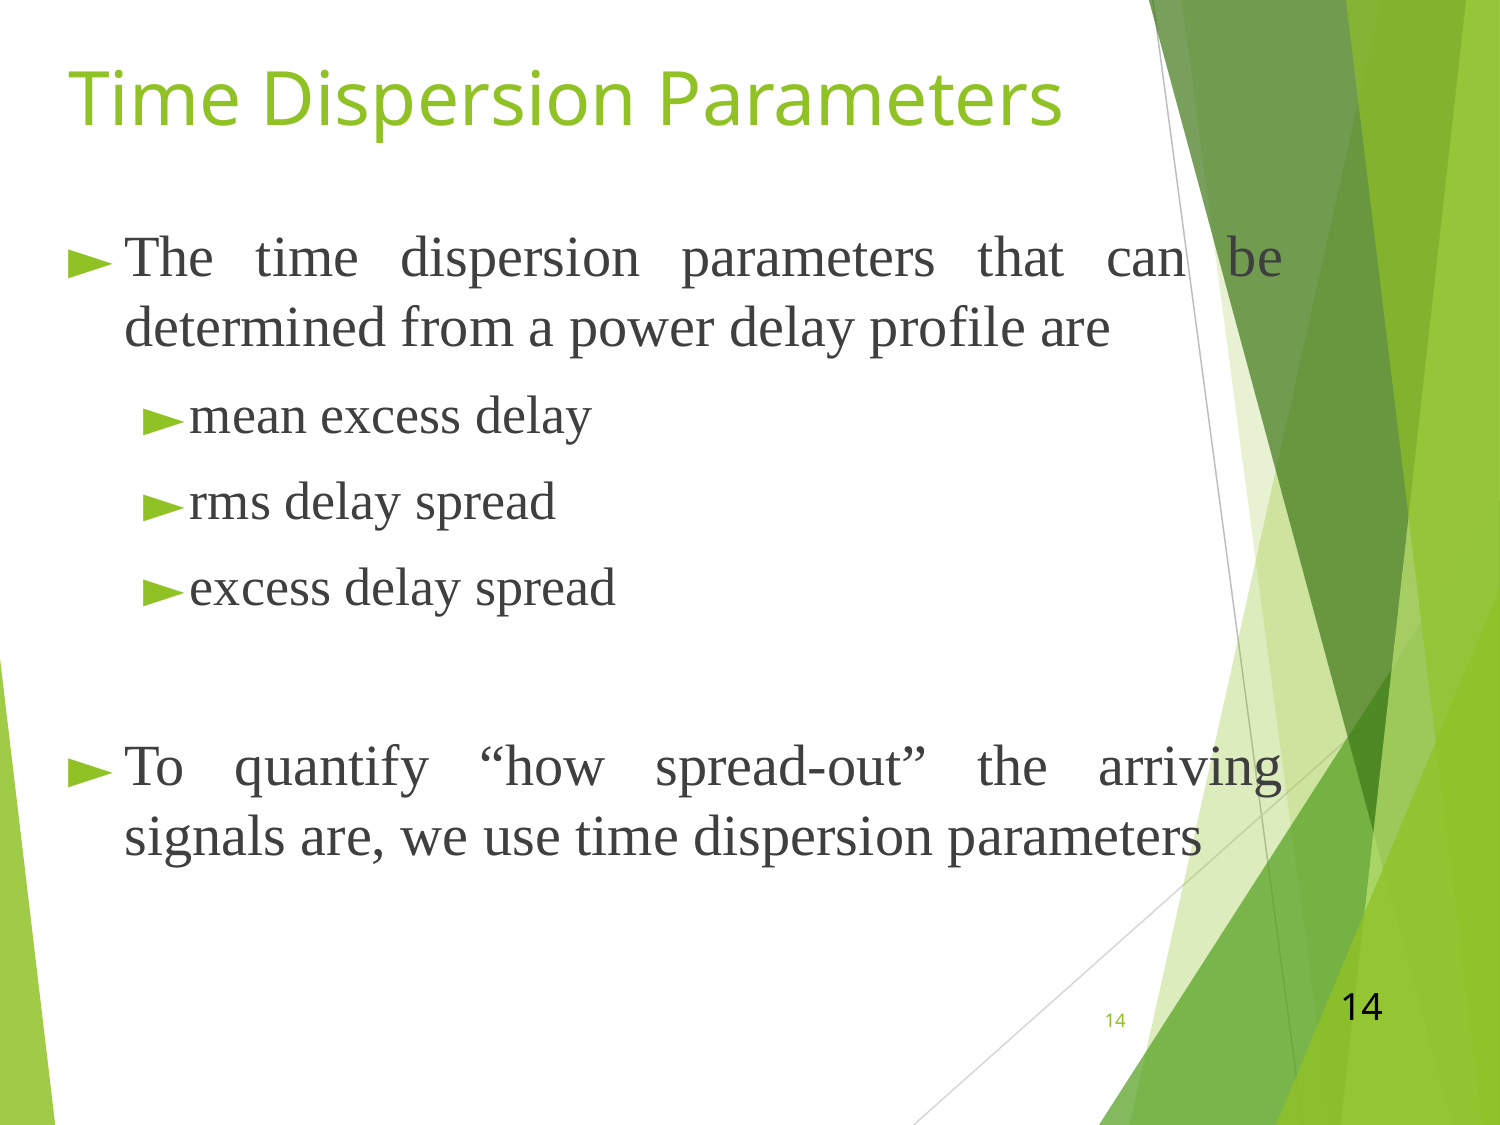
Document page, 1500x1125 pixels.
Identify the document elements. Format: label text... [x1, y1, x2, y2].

title Time Dispersion Parameters [760, 42, 1317, 161]
list The time dispersion parameters that can be determined from a power delay profile are mean excess delay rms delay spread excess delay spread To quantify “how spread-out” the arriving signals are, we use time dispersion parameters [53, 210, 1299, 988]
text_box [25, 0, 760, 288]
slide_number 14 [1056, 991, 1141, 1051]
